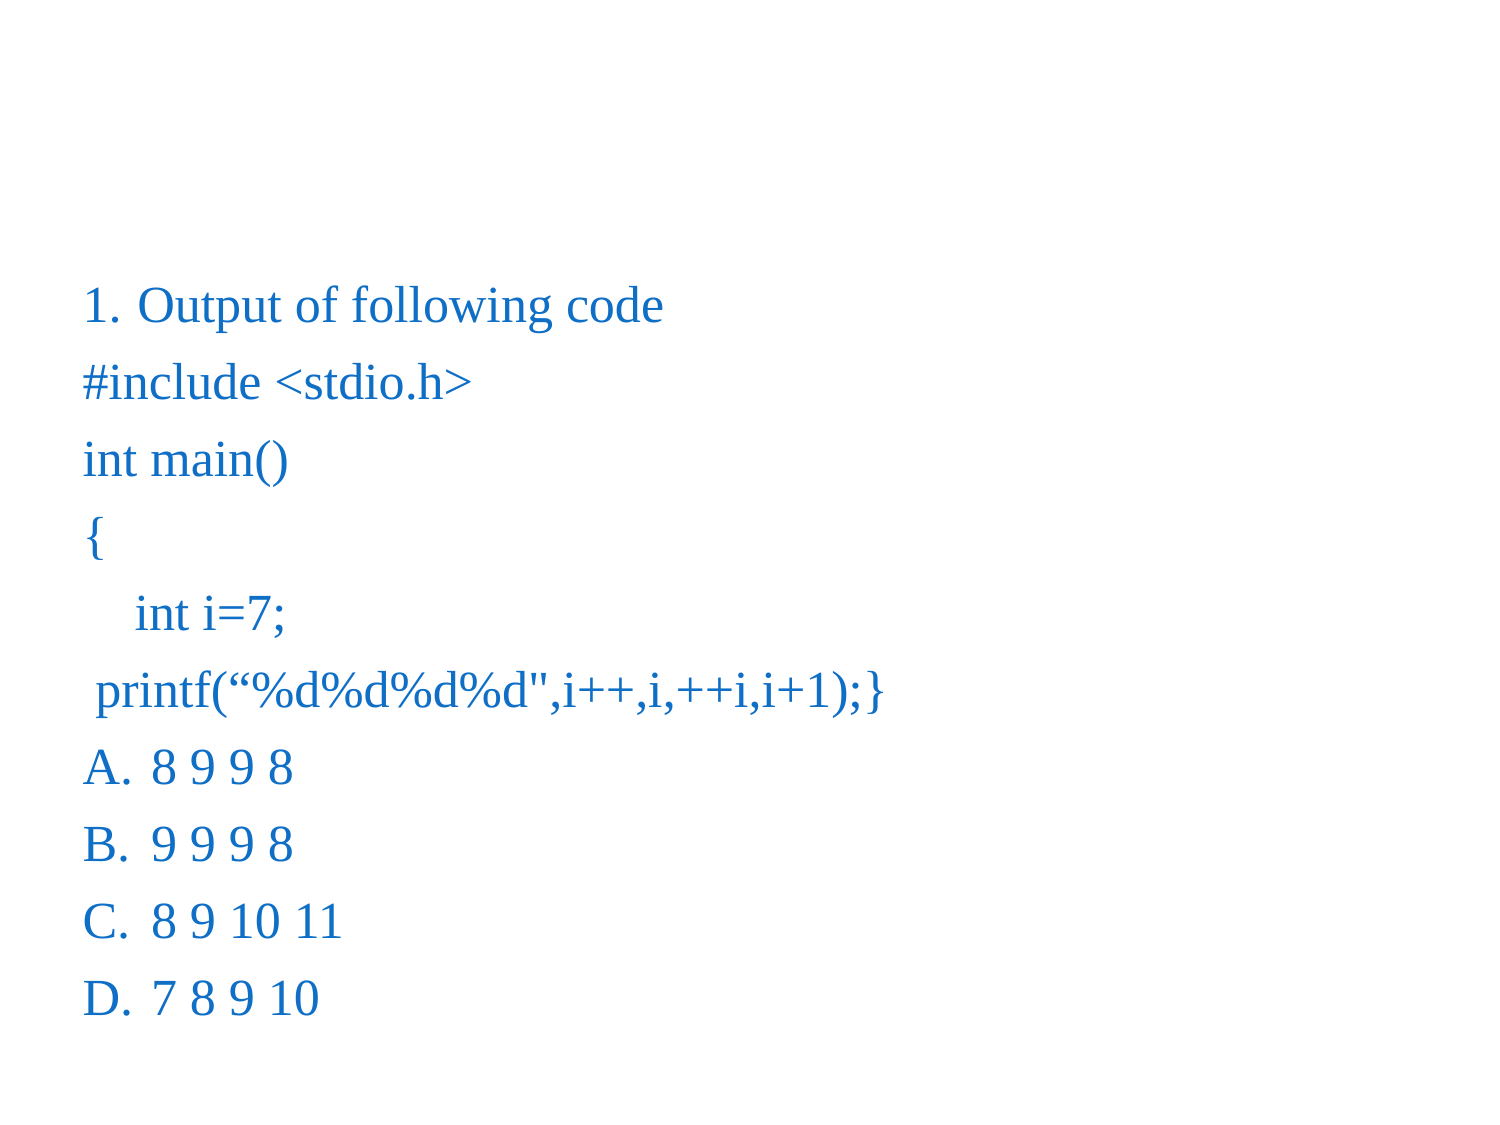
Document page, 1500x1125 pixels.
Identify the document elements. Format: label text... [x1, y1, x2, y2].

list Output of following code #include <stdio.h> int main() { int i=7; printf(“%d%d%d%d",i++,i,++i,i+1);} 8 9 9 8 9 9 9 8 8 9 10 11 7 8 9 10 [74, 261, 1426, 1006]
